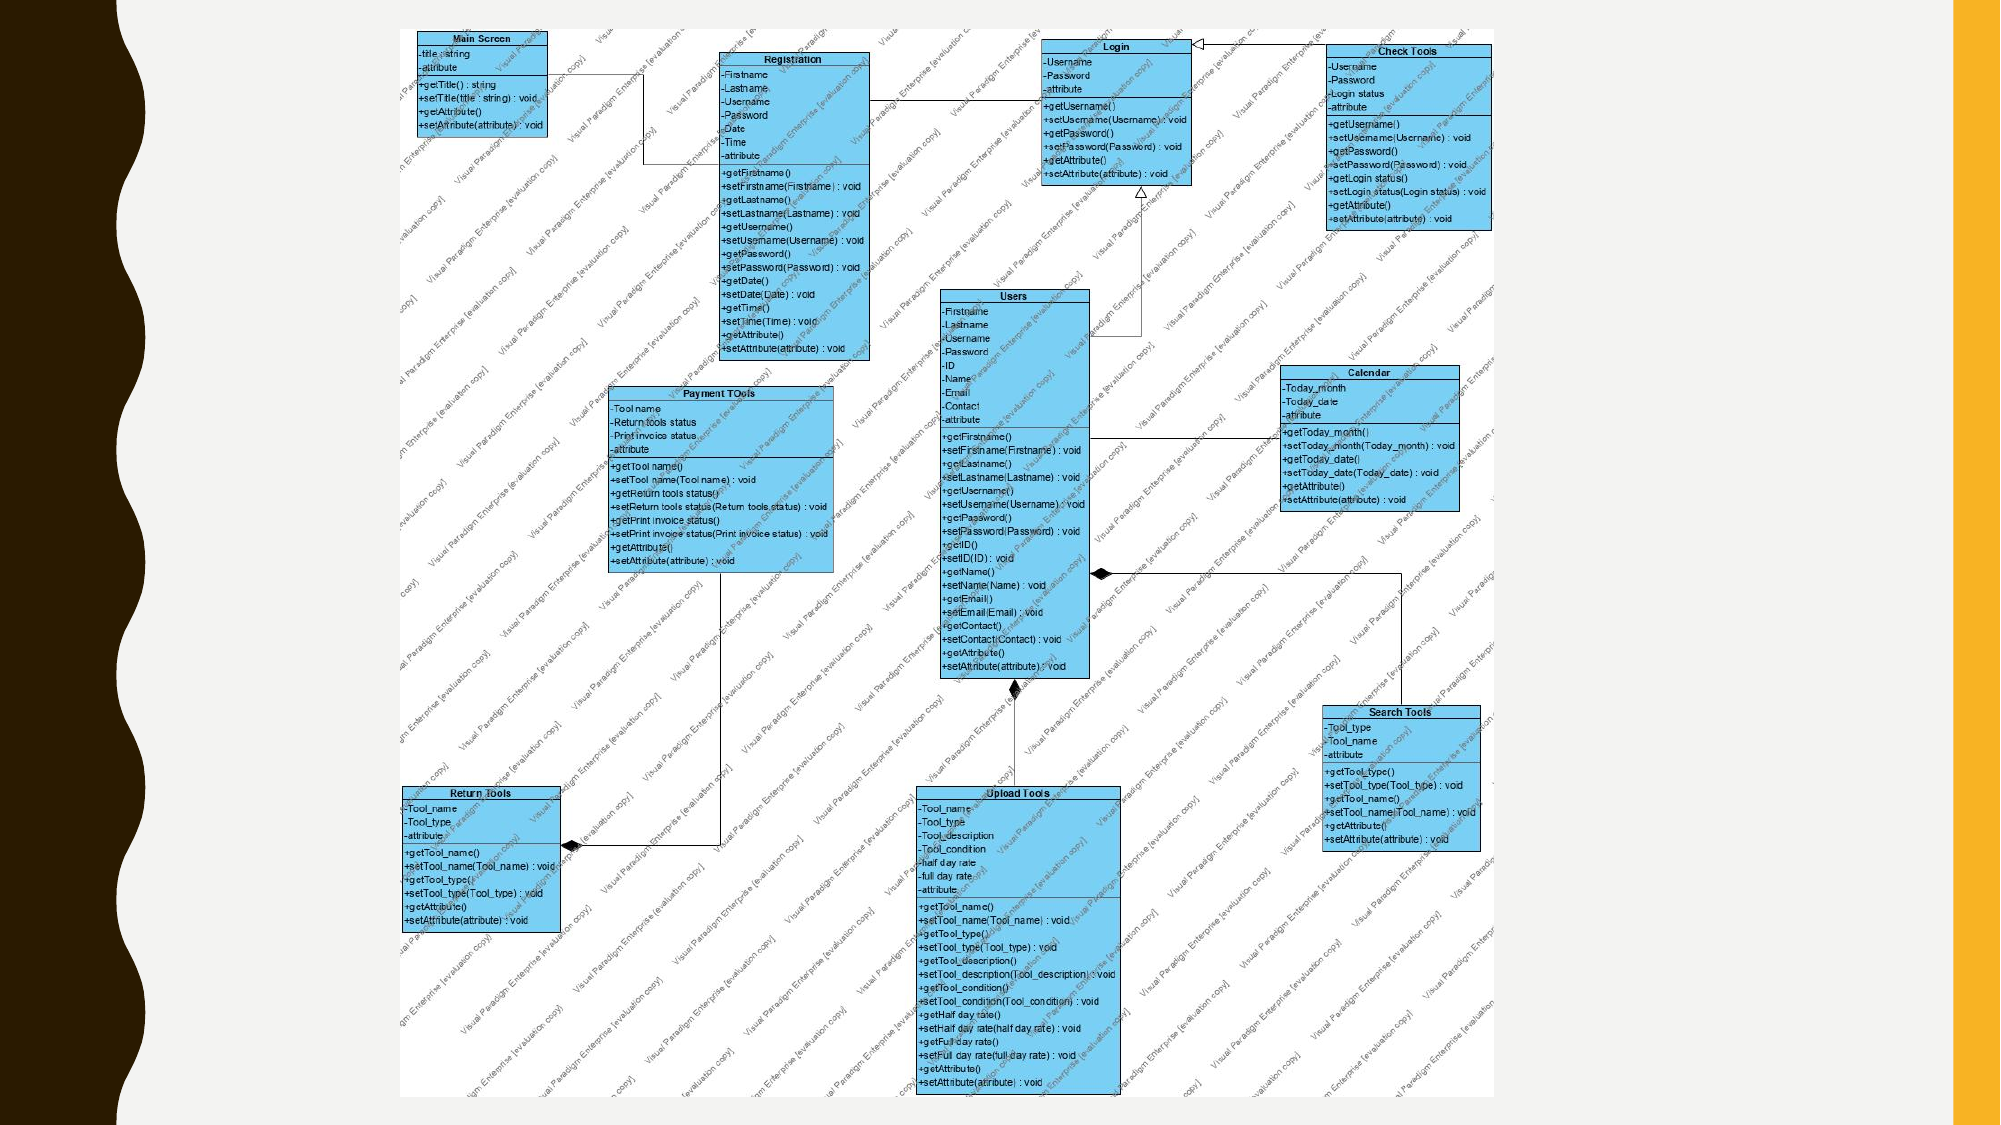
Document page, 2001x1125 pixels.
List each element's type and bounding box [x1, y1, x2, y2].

picture [400, 29, 1494, 1097]
